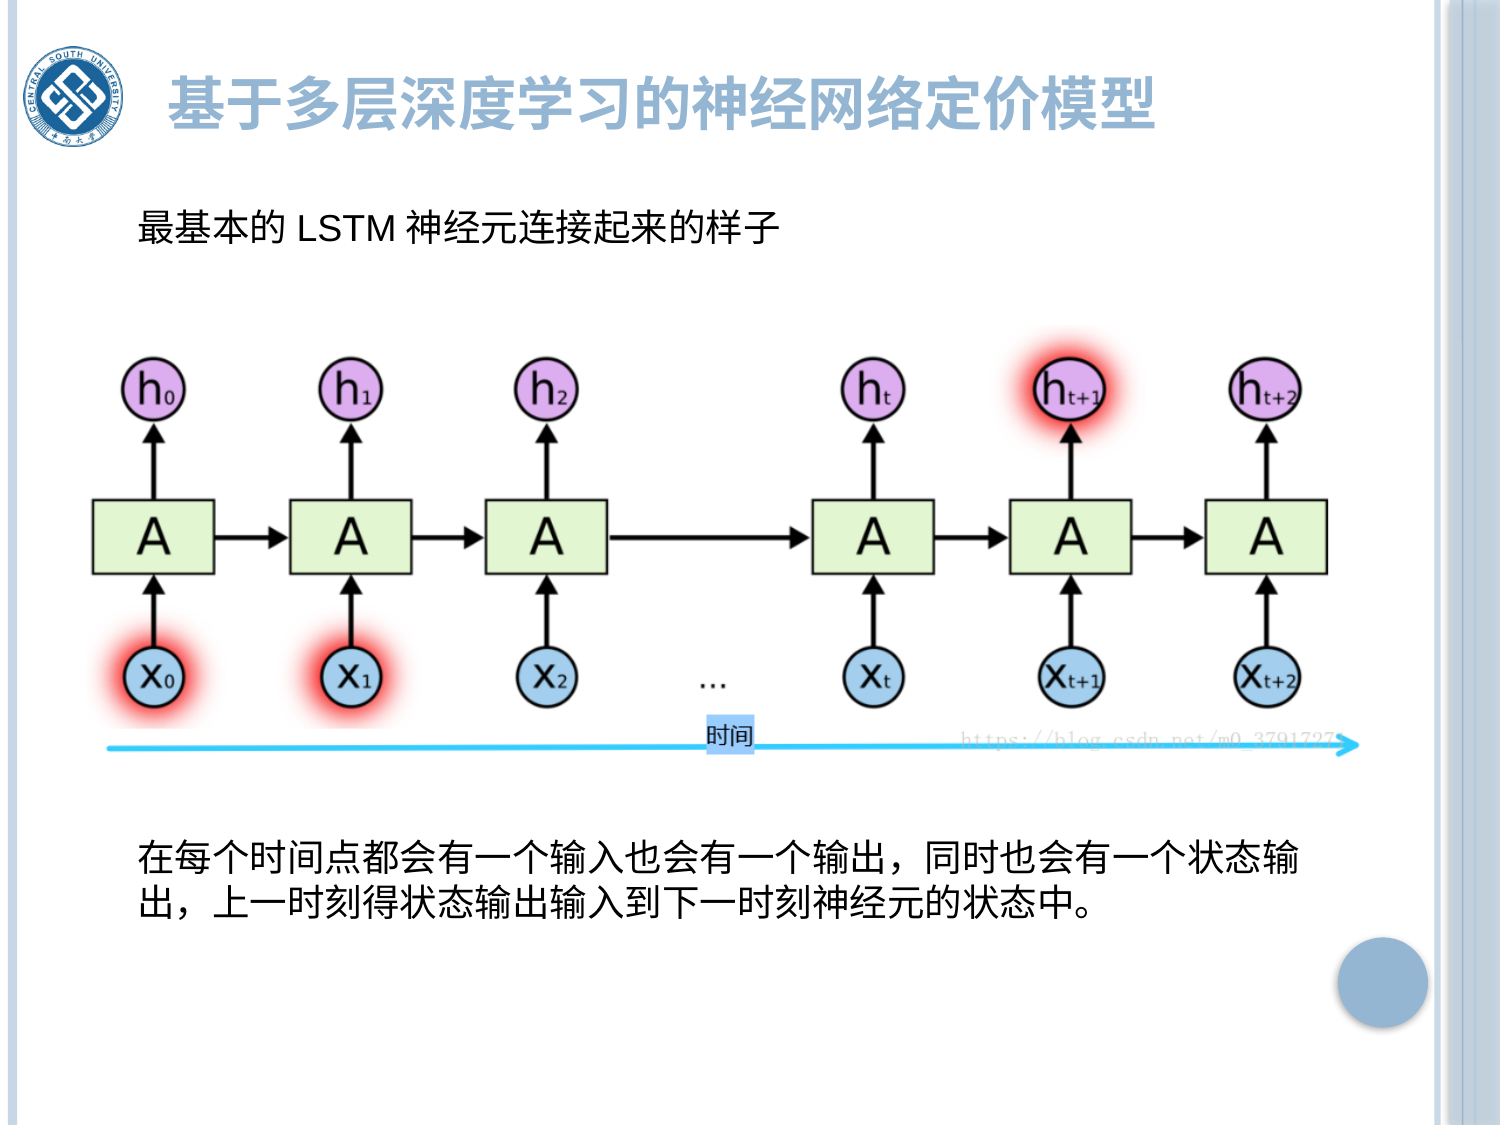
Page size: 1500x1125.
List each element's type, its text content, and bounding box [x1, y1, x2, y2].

picture [85, 325, 1361, 764]
text_box 最基本的LSTM神经元连接起来的样子 在每个时间点都会有一个输入也会有一个输出，同时也会有一个状态输出，上一时刻得状态输出输入到下一时刻神经元的状态中。 [122, 196, 1361, 324]
text_box 最基本的LSTM神经元连接起来的样子 在每个时间点都会有一个输入也会有一个输出，同时也会有一个状态输出，上一时刻得状态输出输入到下一时刻神经元的状态中。 [122, 772, 1361, 932]
text_box 基于多层深度学习的神经网络定价模型 [152, 48, 1402, 164]
picture [22, 46, 124, 147]
